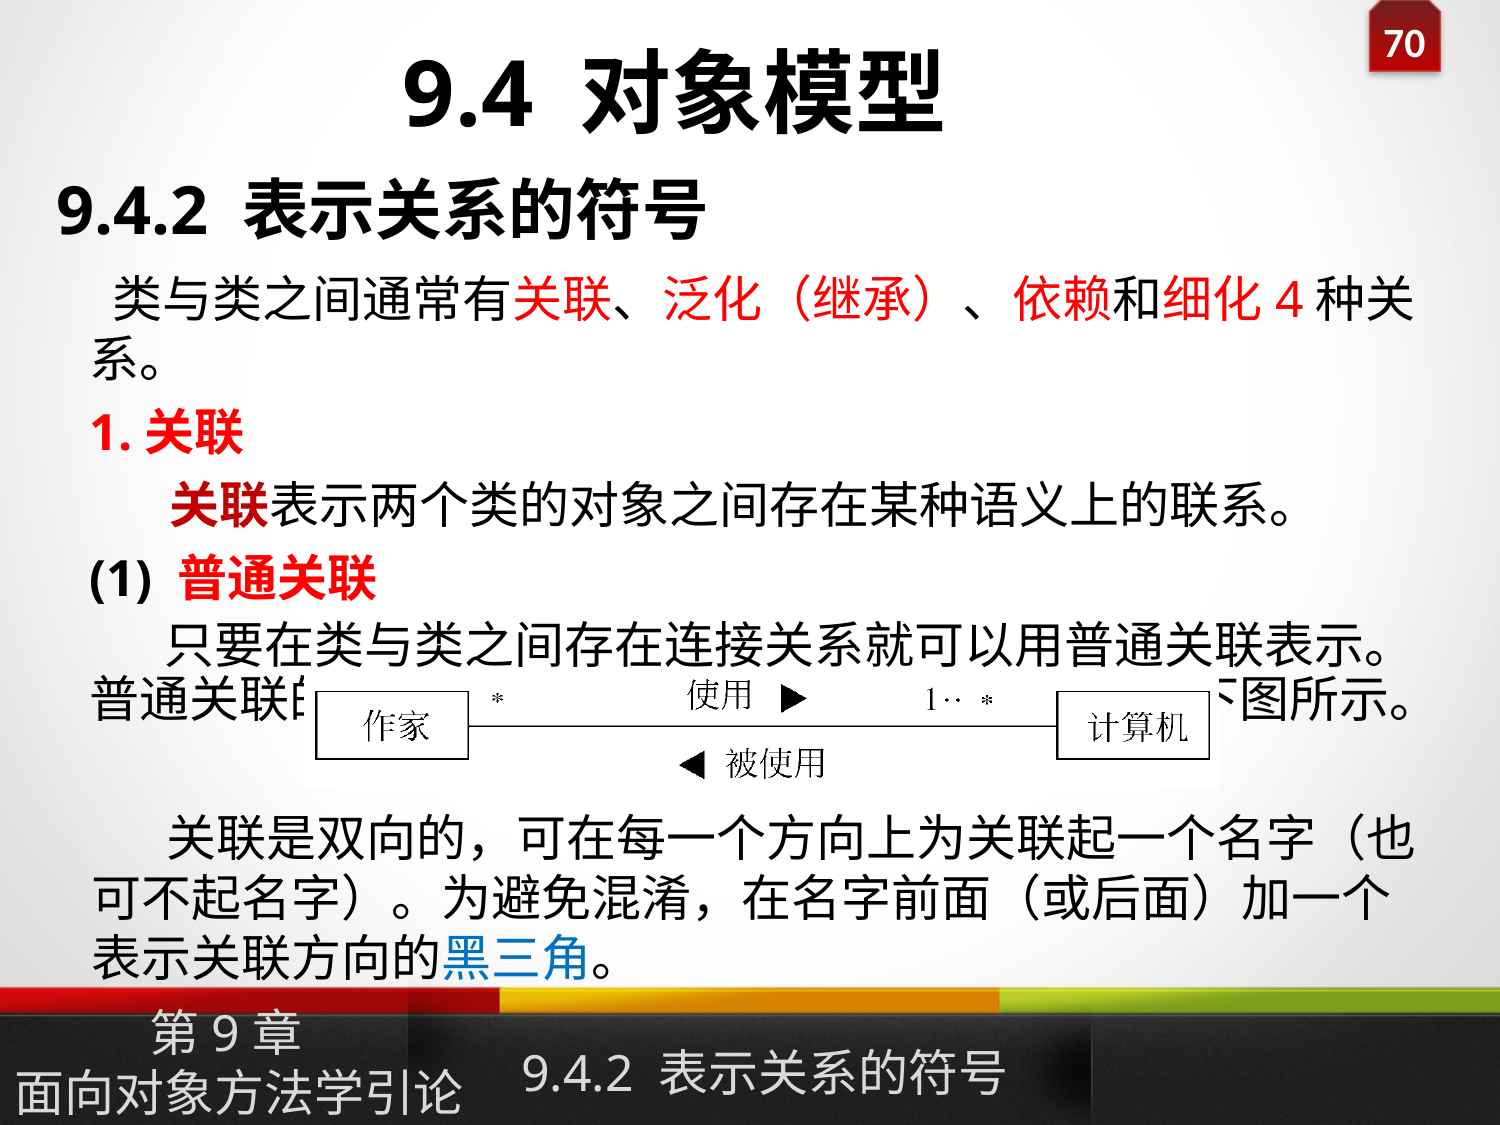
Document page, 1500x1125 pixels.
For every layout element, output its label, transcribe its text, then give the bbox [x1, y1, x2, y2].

list 9.4.2 表示关系的符号 [40, 160, 1392, 260]
text_box 类与类之间通常有关联、泛化（继承）、依赖和细化4种关系。 1.关联 关联表示两个类的对象之间存在某种语义上的联系。 (1) 普通关联 只要在类与类之间存在连接关系就可以用普通关联表示。普通关联的图示符号是连接两个类之间的直线，如下图所示。 [74, 259, 1471, 735]
text_box 9.4.2 表示关系的符号 [458, 1032, 1073, 1111]
text_box 关联是双向的，可在每一个方向上为关联起一个名字（也可不起名字）。为避免混淆，在名字前面（或后面）加一个表示关联方向的黑三角。 [76, 798, 1436, 994]
picture [0, 0, 1500, 1125]
title 9.4 对象模型 [0, 0, 1351, 184]
